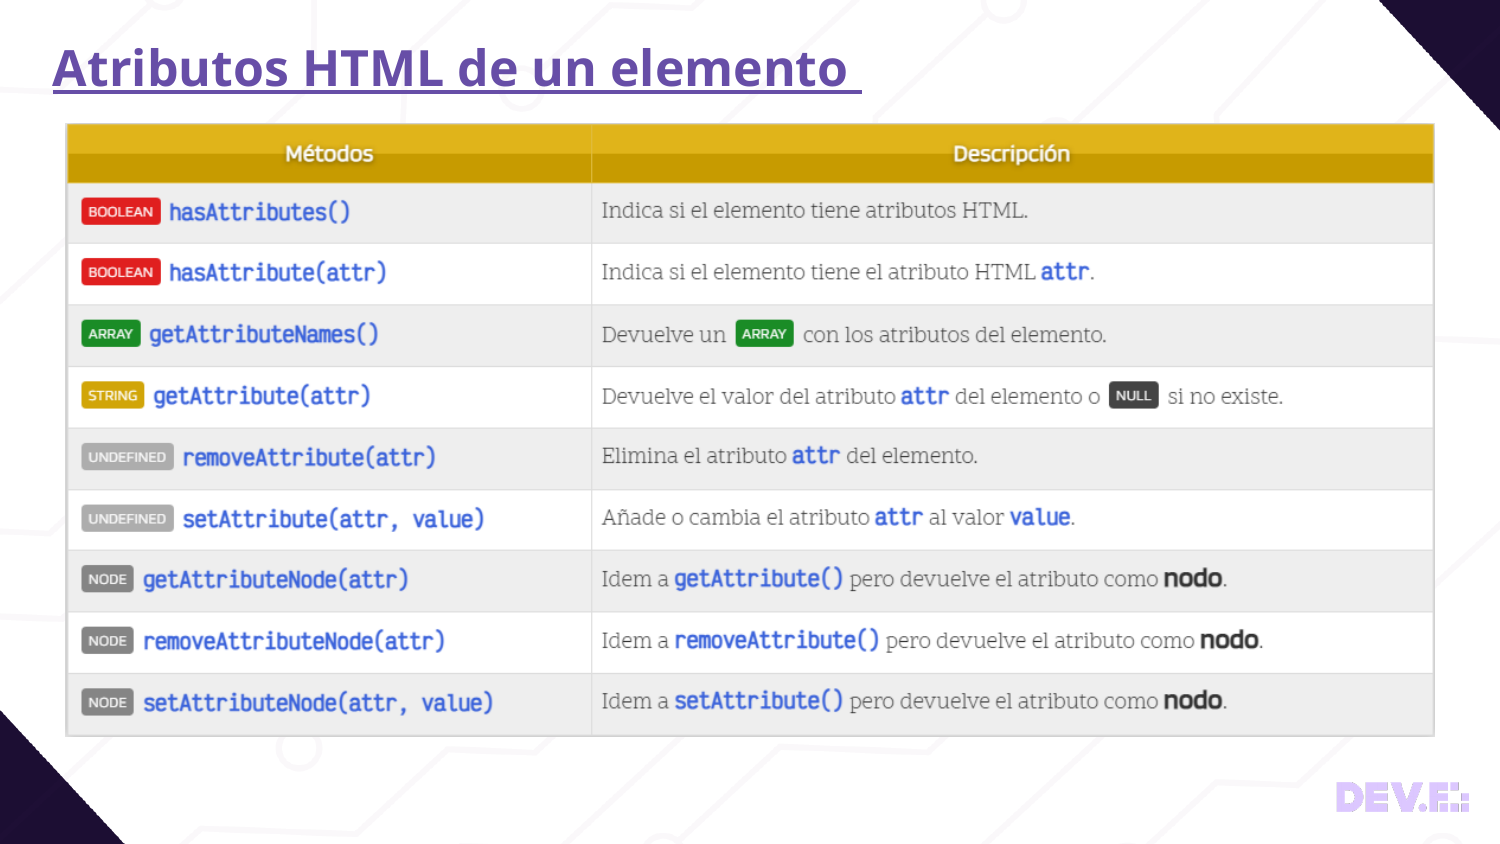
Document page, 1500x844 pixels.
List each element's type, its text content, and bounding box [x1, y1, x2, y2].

text_box Atributos HTML de un elemento [37, 11, 1351, 189]
picture [0, 0, 1500, 844]
